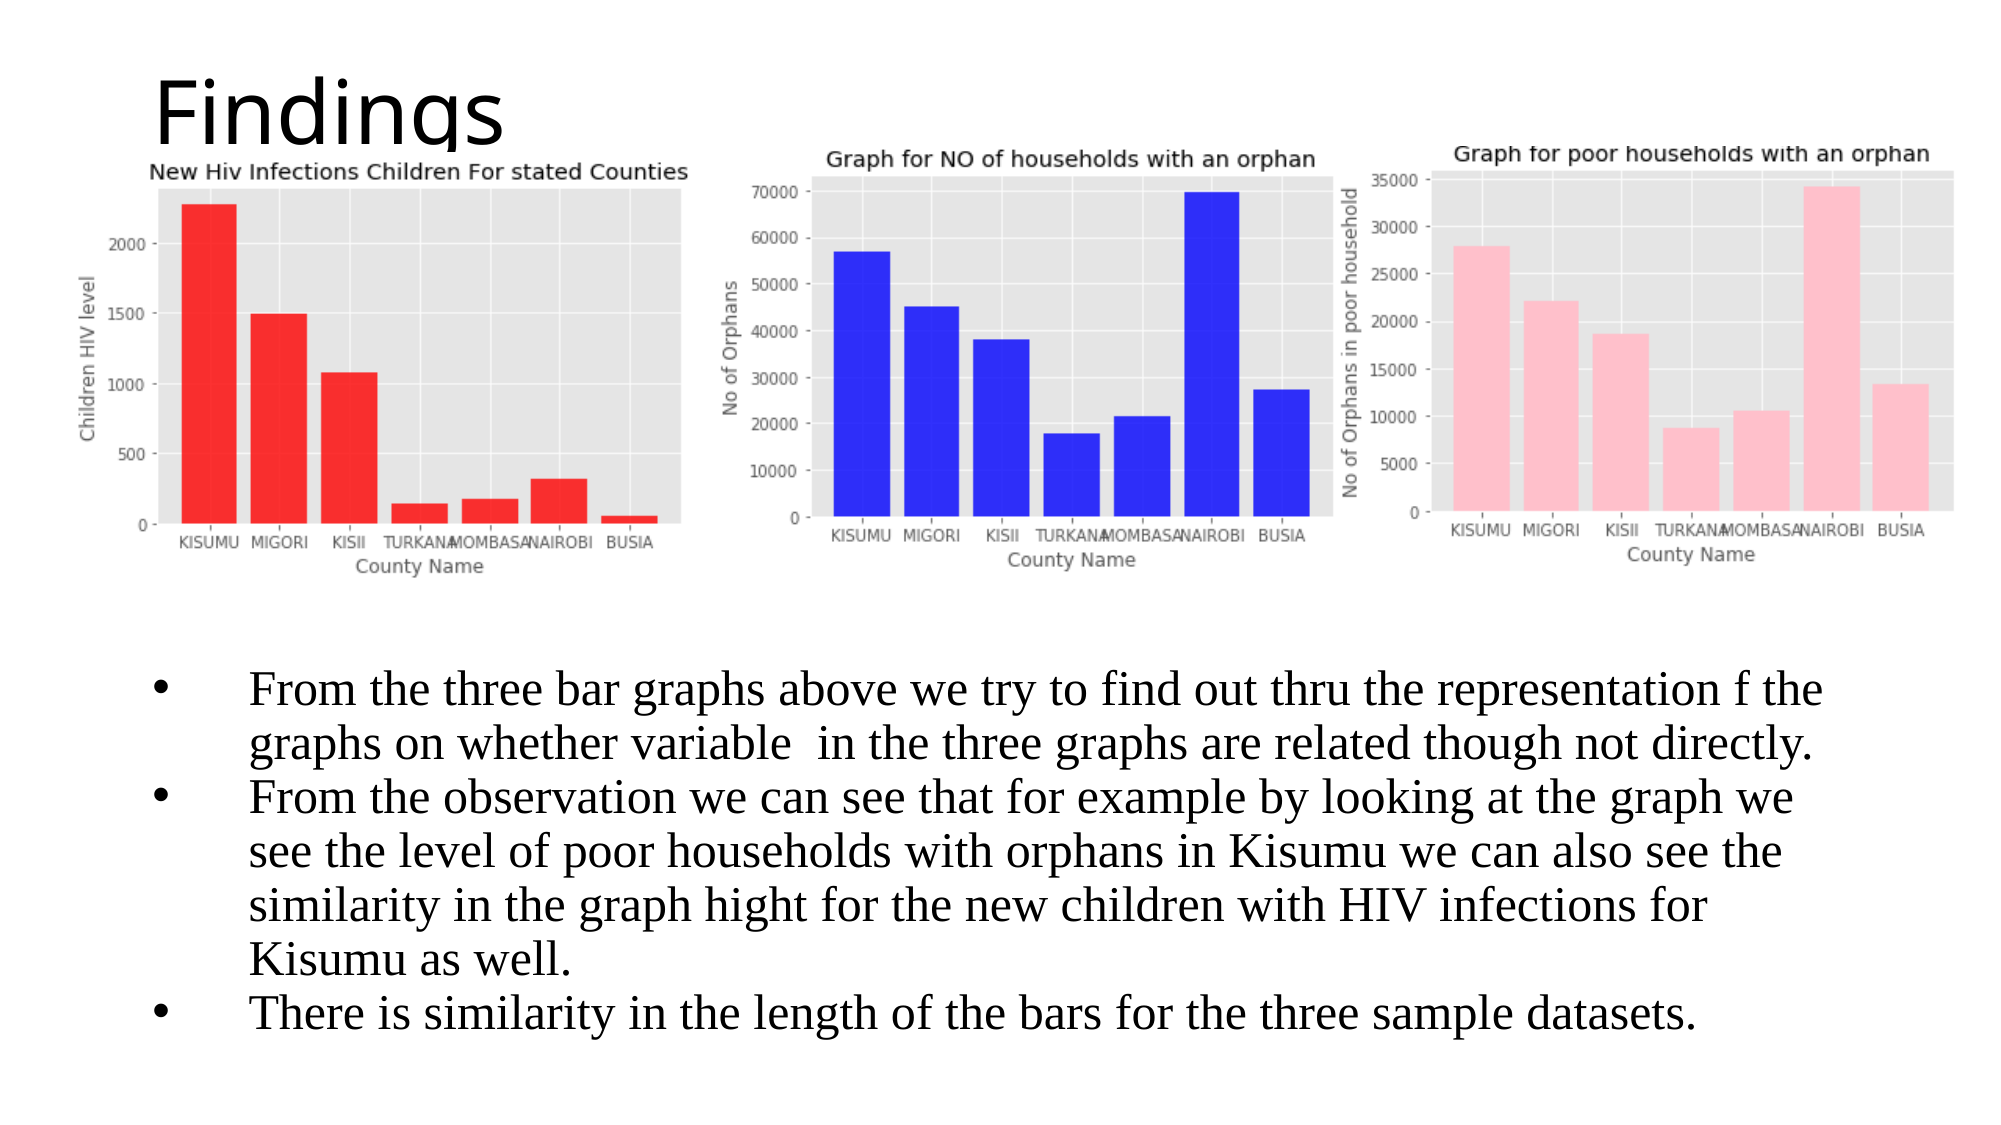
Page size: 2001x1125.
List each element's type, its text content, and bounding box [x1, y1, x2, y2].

title Findings [137, 59, 1863, 152]
picture [712, 139, 1977, 581]
text_box From the three bar graphs above we try to find out thru the representation f the graphs on whether variable in the three graphs are related though not directly. From the observation we can see that for example by looking at the graph we see the level of poor households with orphans in Kisumu we can also see the similarity in the graph hight for the new children with HIV infections for Kisumu as well. There is similarity in the length of the bars for the three sample datasets. [137, 620, 1863, 1083]
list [60, 152, 722, 584]
